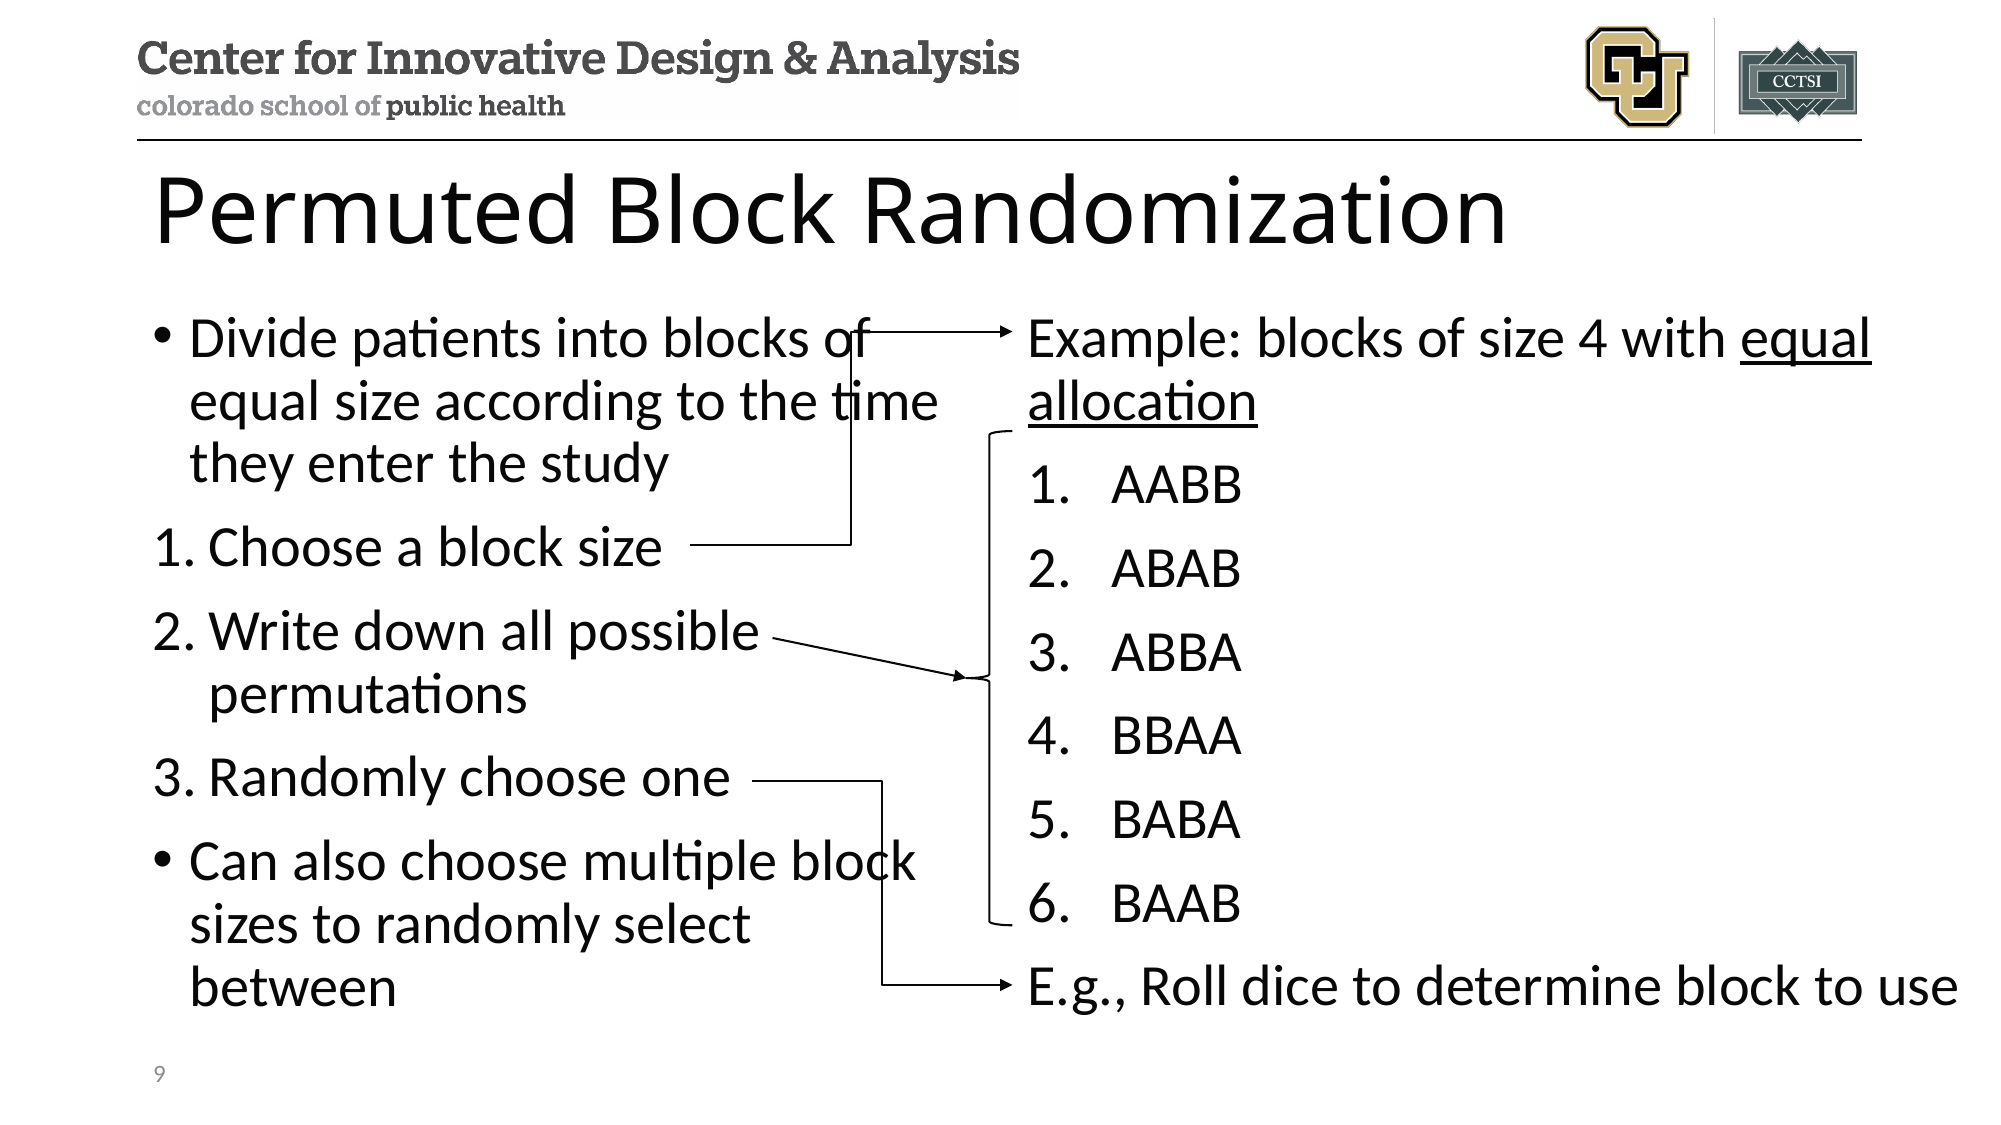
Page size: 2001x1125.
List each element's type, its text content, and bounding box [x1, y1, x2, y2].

title Permuted Block Randomization [137, 150, 1863, 278]
list Example: blocks of size 4 with equal allocation AABB ABAB ABBA BBAA BABA BAAB E.g., Roll dice to determine block to use [1012, 299, 2000, 1062]
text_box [751, 780, 1013, 986]
picture [137, 39, 1019, 120]
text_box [689, 331, 1013, 546]
text_box [972, 555, 1013, 780]
list Divide patients into blocks of equal size according to the time they enter the study Choose a block size Write down all possible permutations Randomly choose one Can also choose multiple block sizes to randomly select between [137, 299, 988, 1062]
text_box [772, 637, 967, 679]
picture [1584, 17, 1857, 134]
slide_number 9 [138, 1042, 589, 1103]
